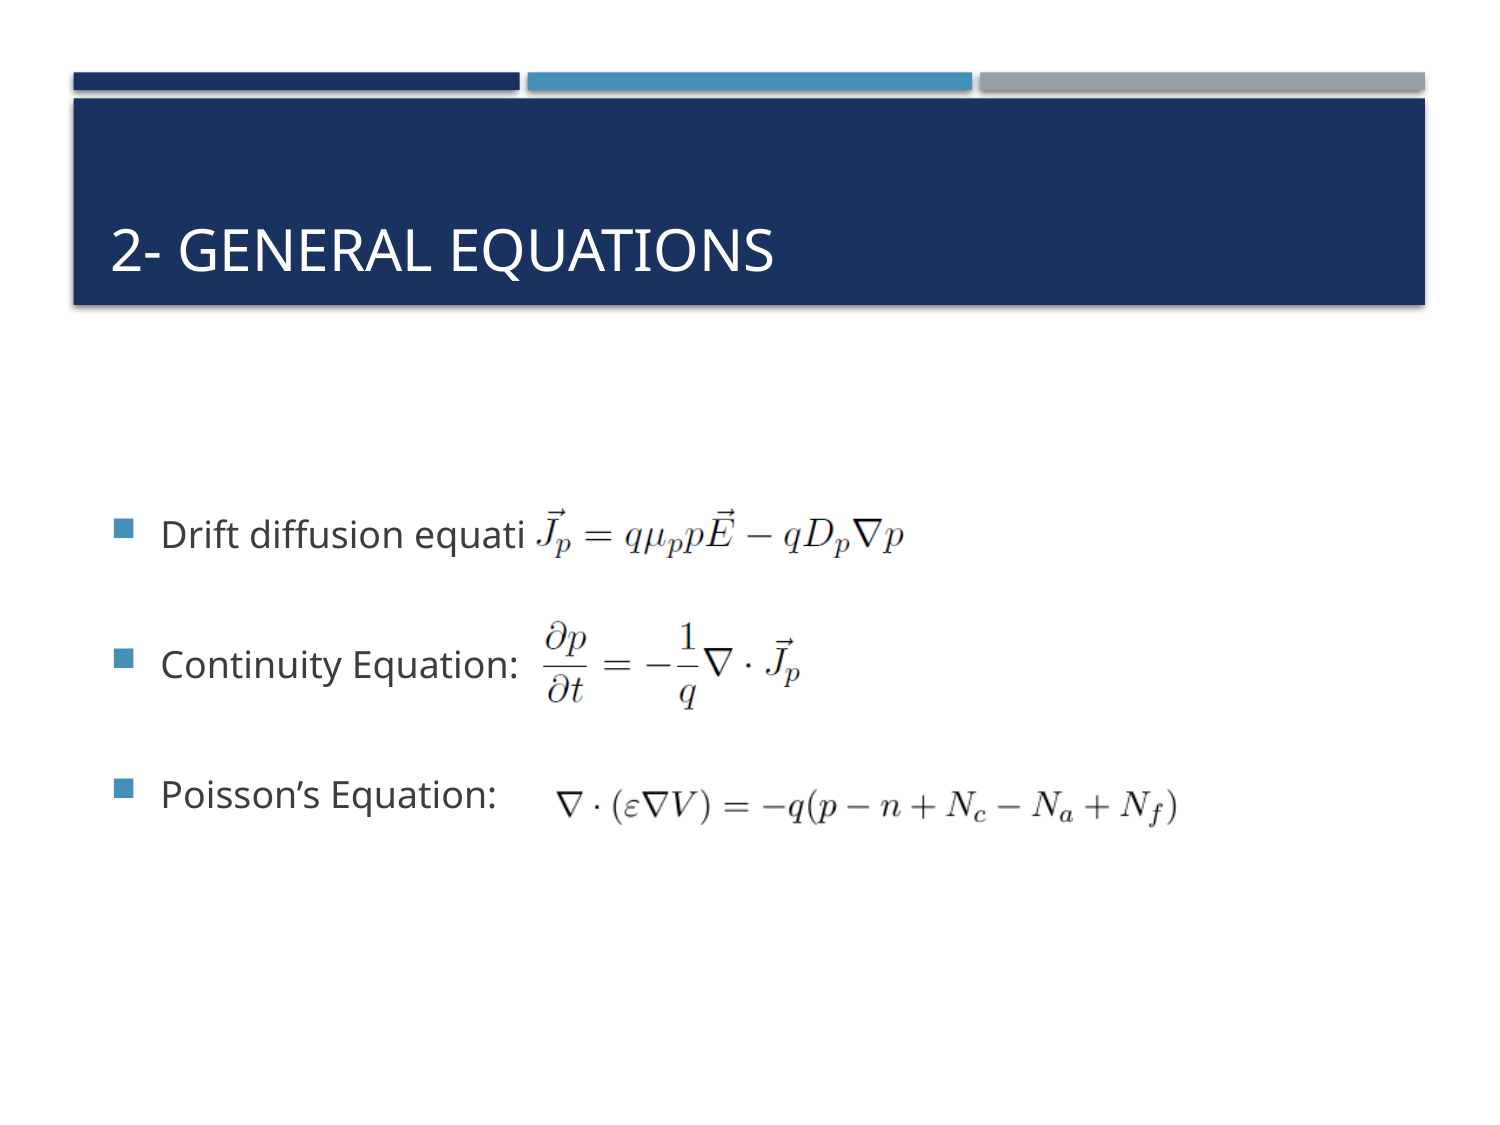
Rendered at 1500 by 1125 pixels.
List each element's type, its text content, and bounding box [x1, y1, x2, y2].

title 2- General Equations [95, 112, 1406, 291]
picture [527, 493, 910, 572]
picture [527, 607, 811, 719]
list Drift diffusion equation: Continuity Equation: Poisson’s Equation: [95, 365, 1406, 962]
picture [527, 750, 1196, 852]
